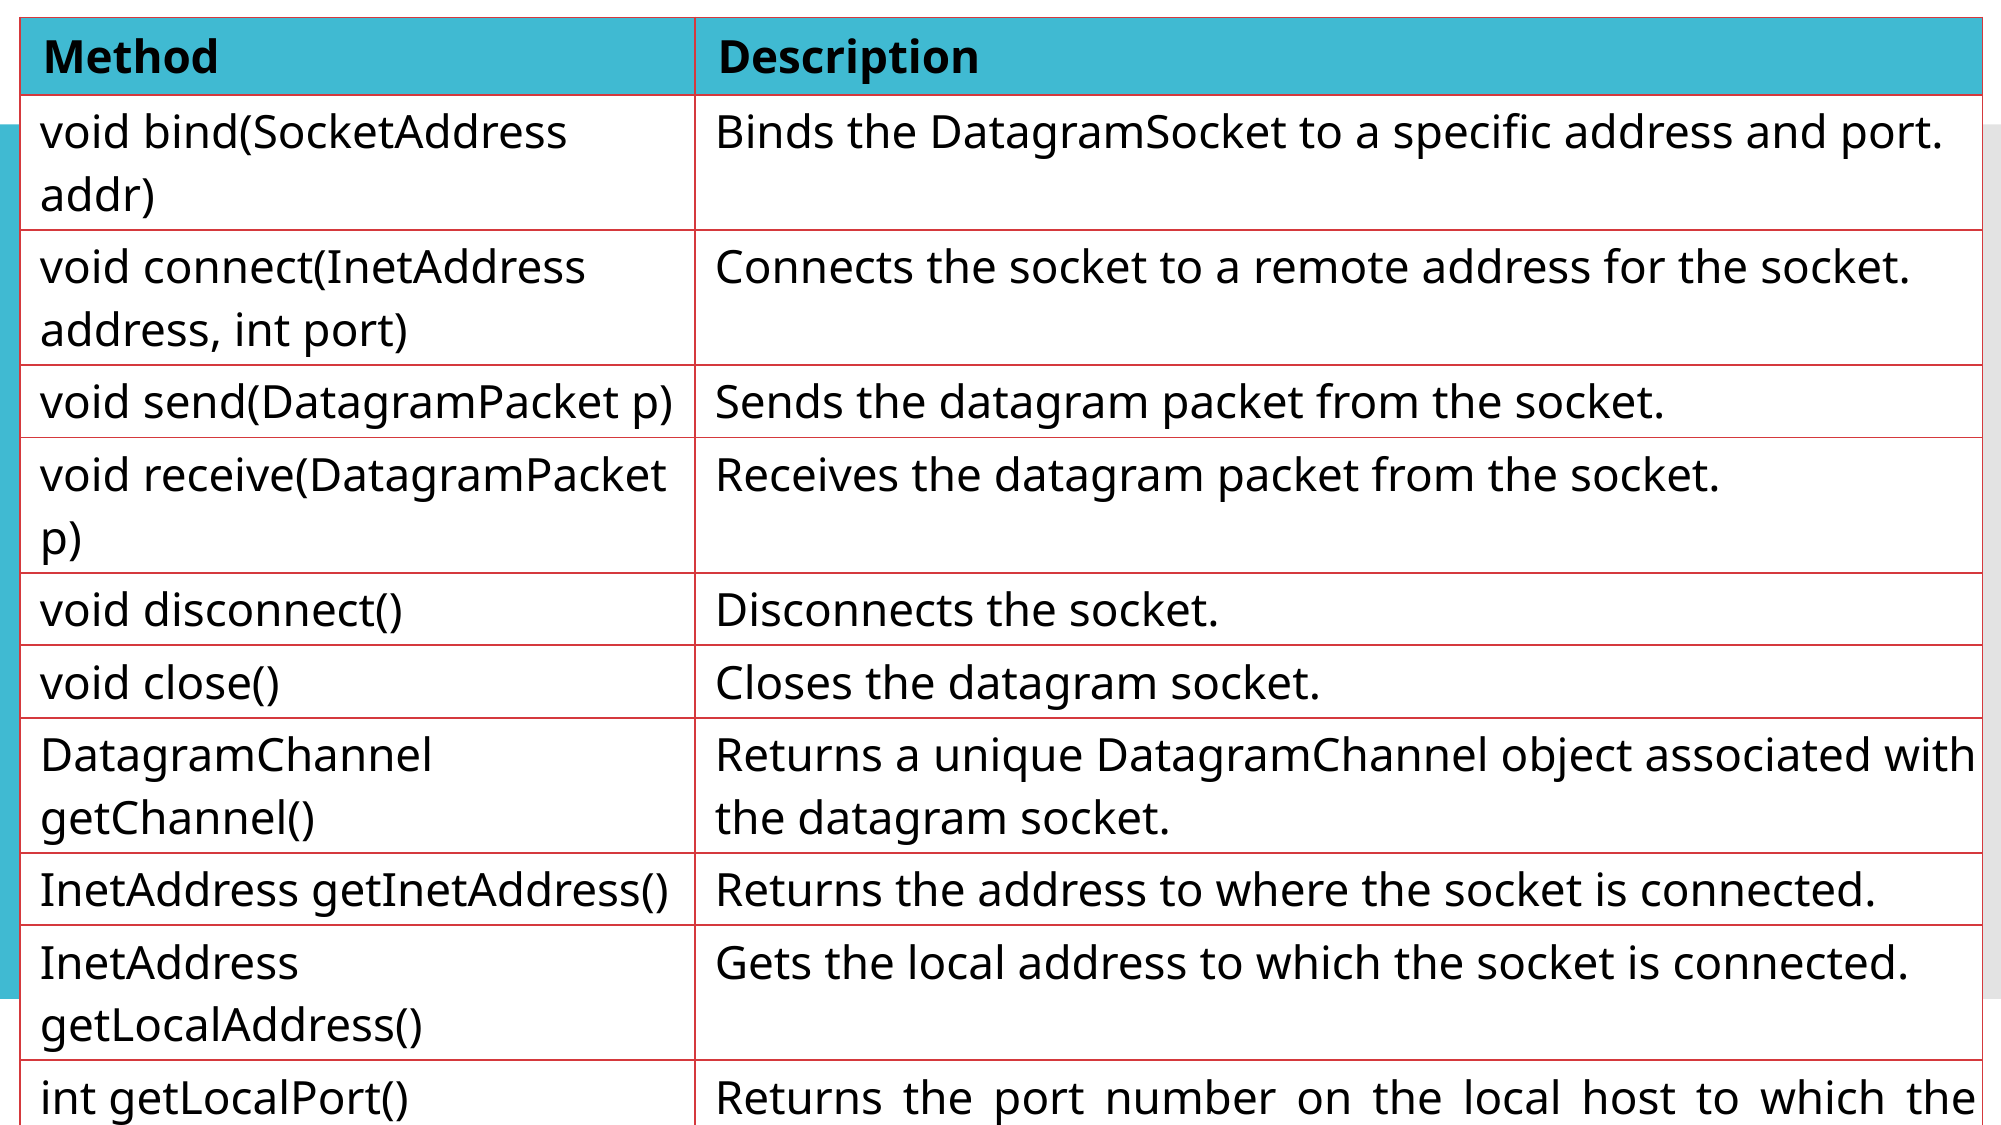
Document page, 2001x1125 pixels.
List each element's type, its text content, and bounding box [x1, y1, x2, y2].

table_cell void send(DatagramPacket p) [21, 366, 694, 437]
table_cell Returns the address to where the socket is connected. [696, 854, 1982, 924]
table_cell Closes the datagram socket. [696, 646, 1982, 717]
table_cell Disconnects the socket. [696, 574, 1982, 644]
table_cell void disconnect() [21, 574, 694, 644]
table_cell Connects the socket to a remote address for the socket. [696, 231, 1982, 364]
table_cell Returns a unique DatagramChannel object associated with the datagram socket. [696, 719, 1982, 852]
table_cell Gets the local address to which the socket is connected. [696, 926, 1982, 1059]
slide_number 78 [1744, 1042, 1996, 1103]
table_header Description [696, 18, 1982, 94]
table_cell Receives the datagram packet from the socket. [696, 438, 1982, 572]
table_cell int getLocalPort() [21, 1061, 694, 1125]
table_cell InetAddress getLocalAddress() [21, 926, 694, 1059]
table_cell Binds the DatagramSocket to a specific address and port. [696, 96, 1982, 229]
table_cell void connect(InetAddress address, int port) [21, 231, 694, 364]
table_cell void receive(DatagramPacket p) [21, 438, 694, 572]
table_cell void close() [21, 646, 694, 717]
table_cell void bind(SocketAddress addr) [21, 96, 694, 229]
table_cell Returns the port number on the local host to which the socket is bound. [696, 1061, 1982, 1125]
table_header Method [21, 18, 694, 94]
table_cell DatagramChannel getChannel() [21, 719, 694, 852]
table_cell Sends the datagram packet from the socket. [696, 366, 1982, 437]
table_cell InetAddress getInetAddress() [21, 854, 694, 924]
